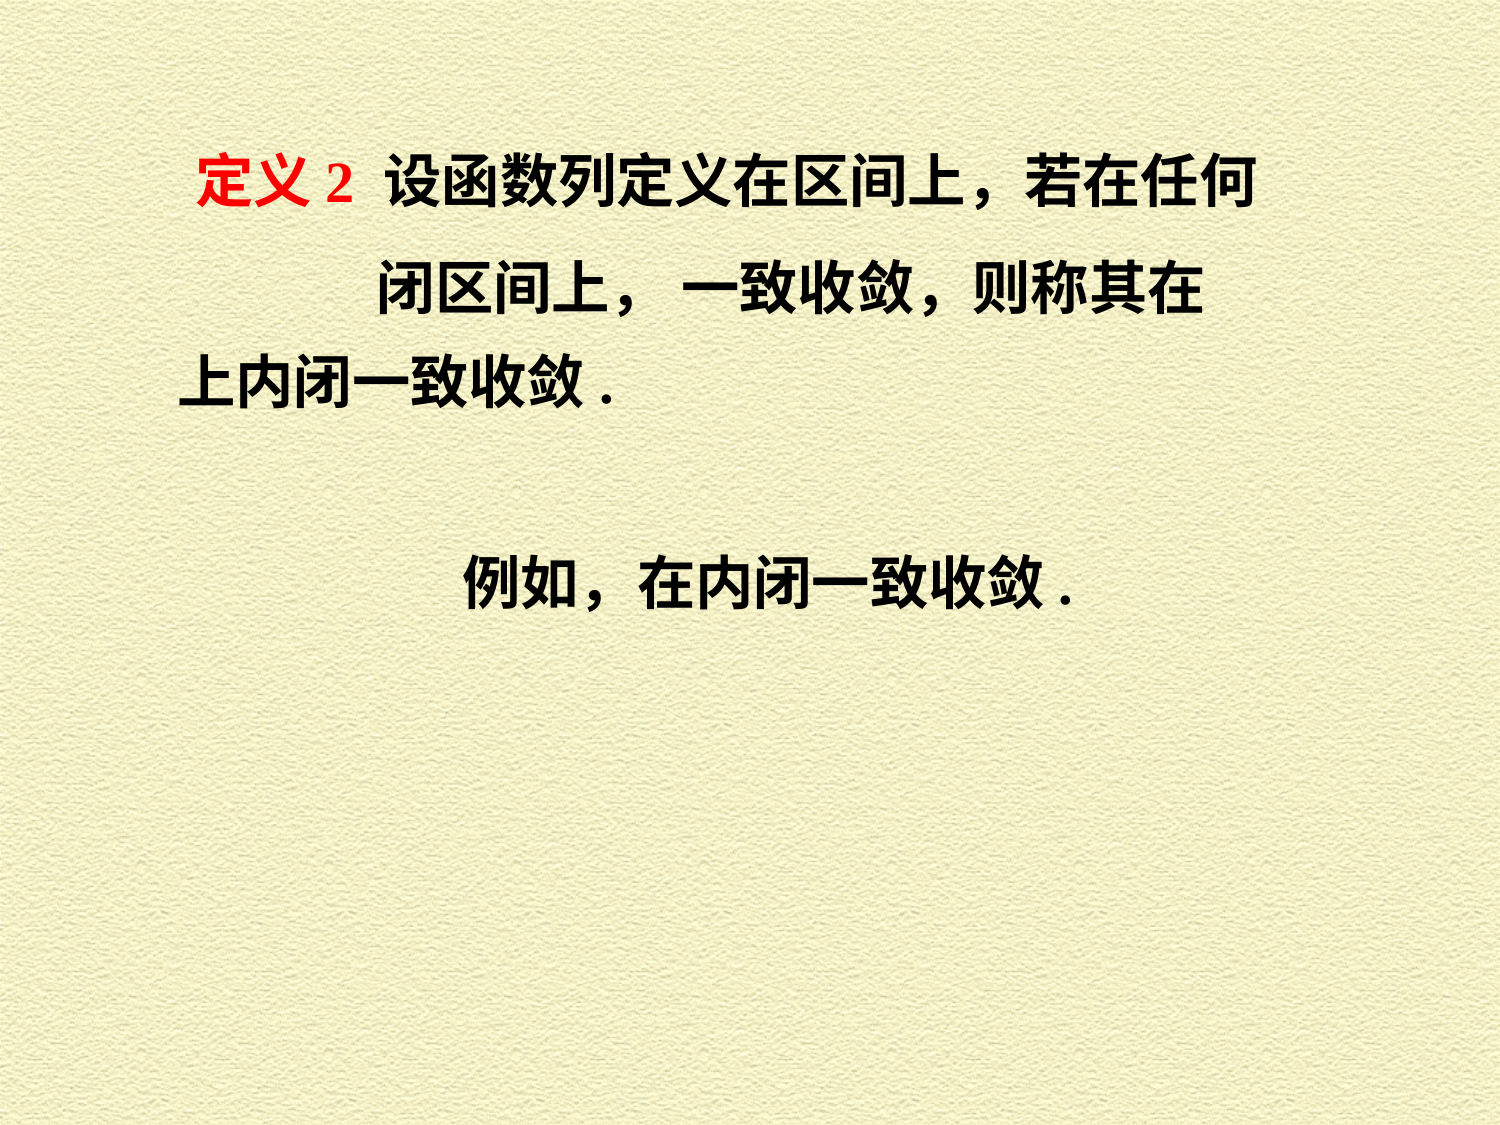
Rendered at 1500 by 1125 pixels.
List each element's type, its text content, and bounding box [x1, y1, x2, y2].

picture [0, 0, 1500, 1125]
text_box 上内闭一致收敛. [159, 338, 632, 423]
